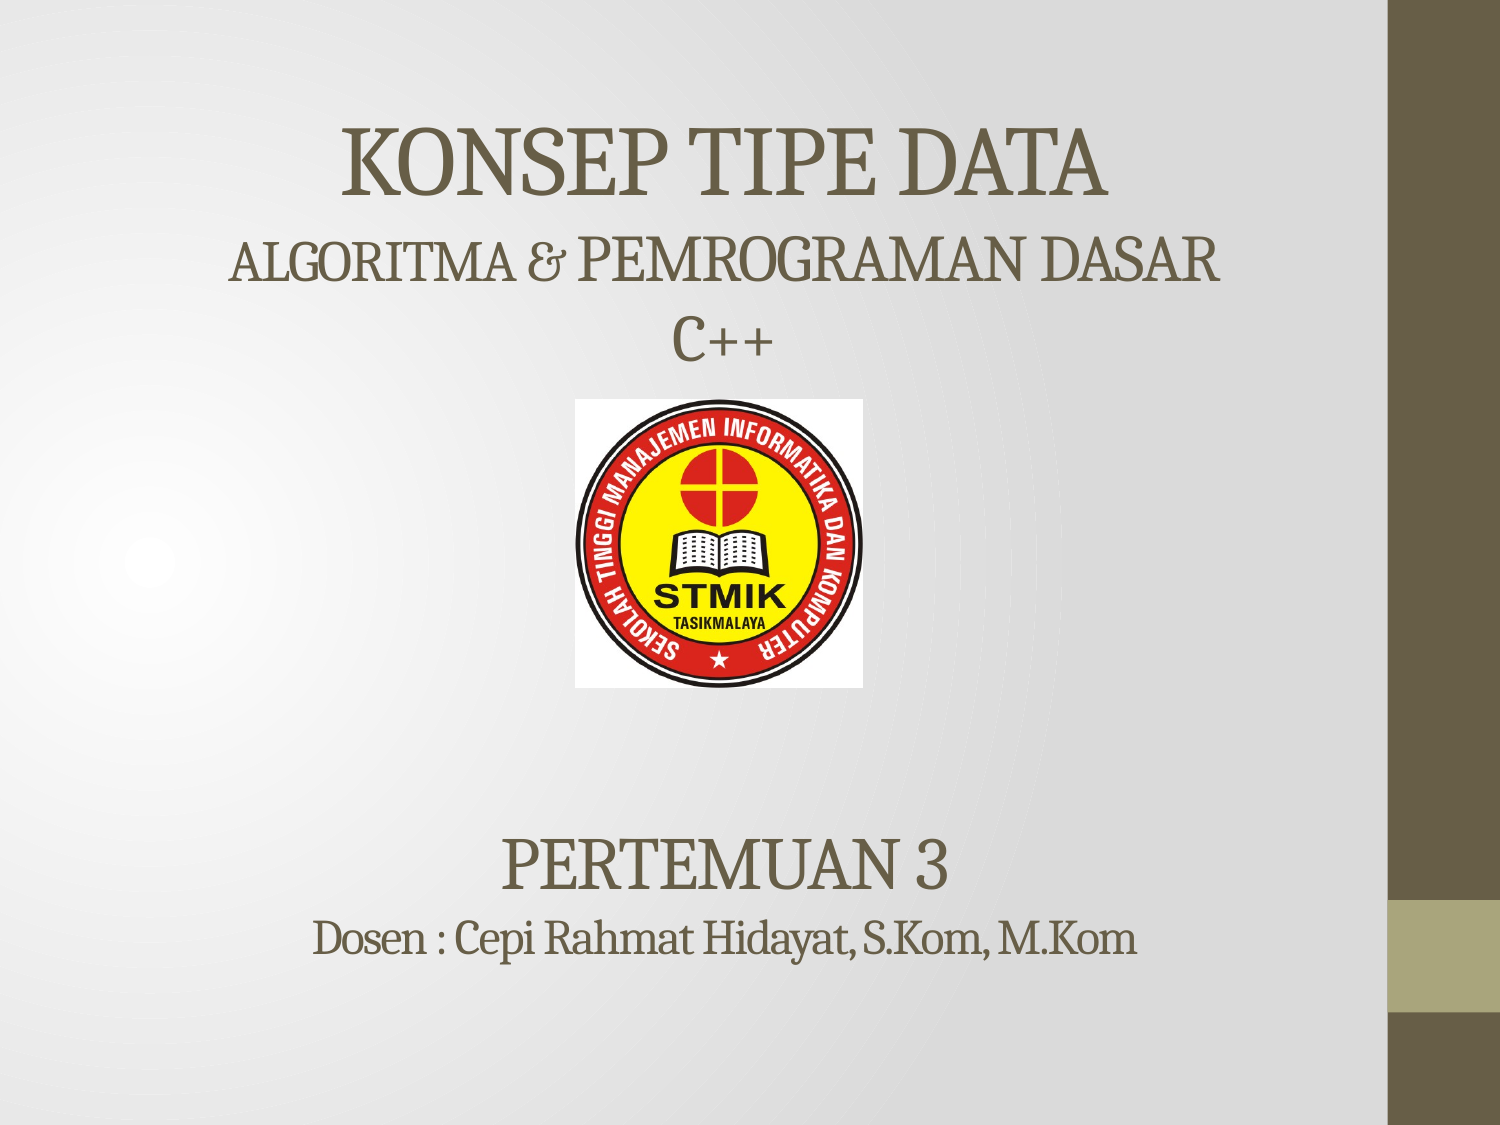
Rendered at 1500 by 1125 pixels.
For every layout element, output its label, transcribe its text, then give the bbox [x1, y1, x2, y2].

picture [574, 399, 863, 688]
title KONSEP TIPE DATA ALGORITMA & PEMROGRAMAN DASAR C++ PERTEMUAN 3 Dosen : Cepi Rahmat Hidayat, S.Kom, M.Kom [50, 87, 1400, 1063]
